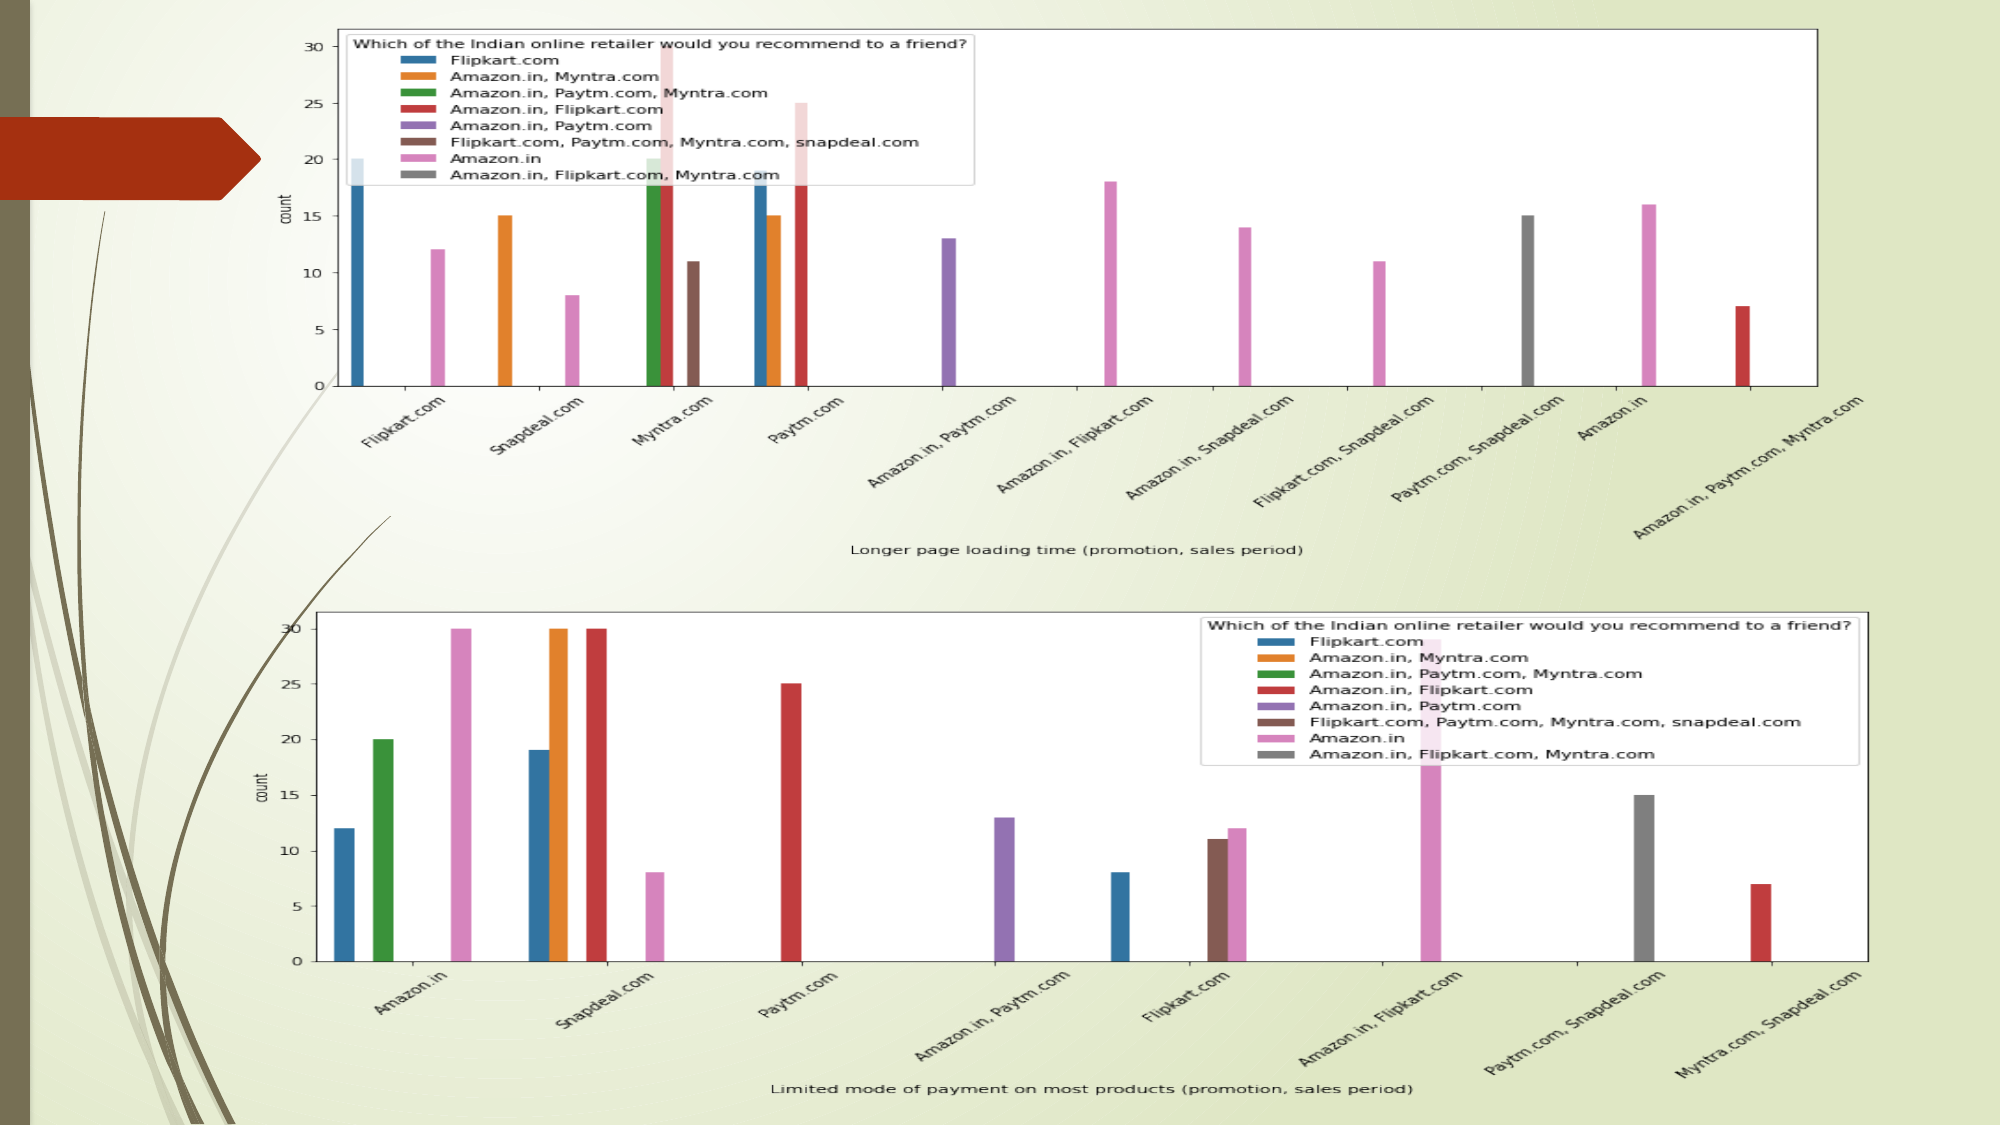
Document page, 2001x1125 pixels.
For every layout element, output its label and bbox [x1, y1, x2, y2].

picture [239, 604, 1881, 1103]
list [265, 22, 1881, 563]
